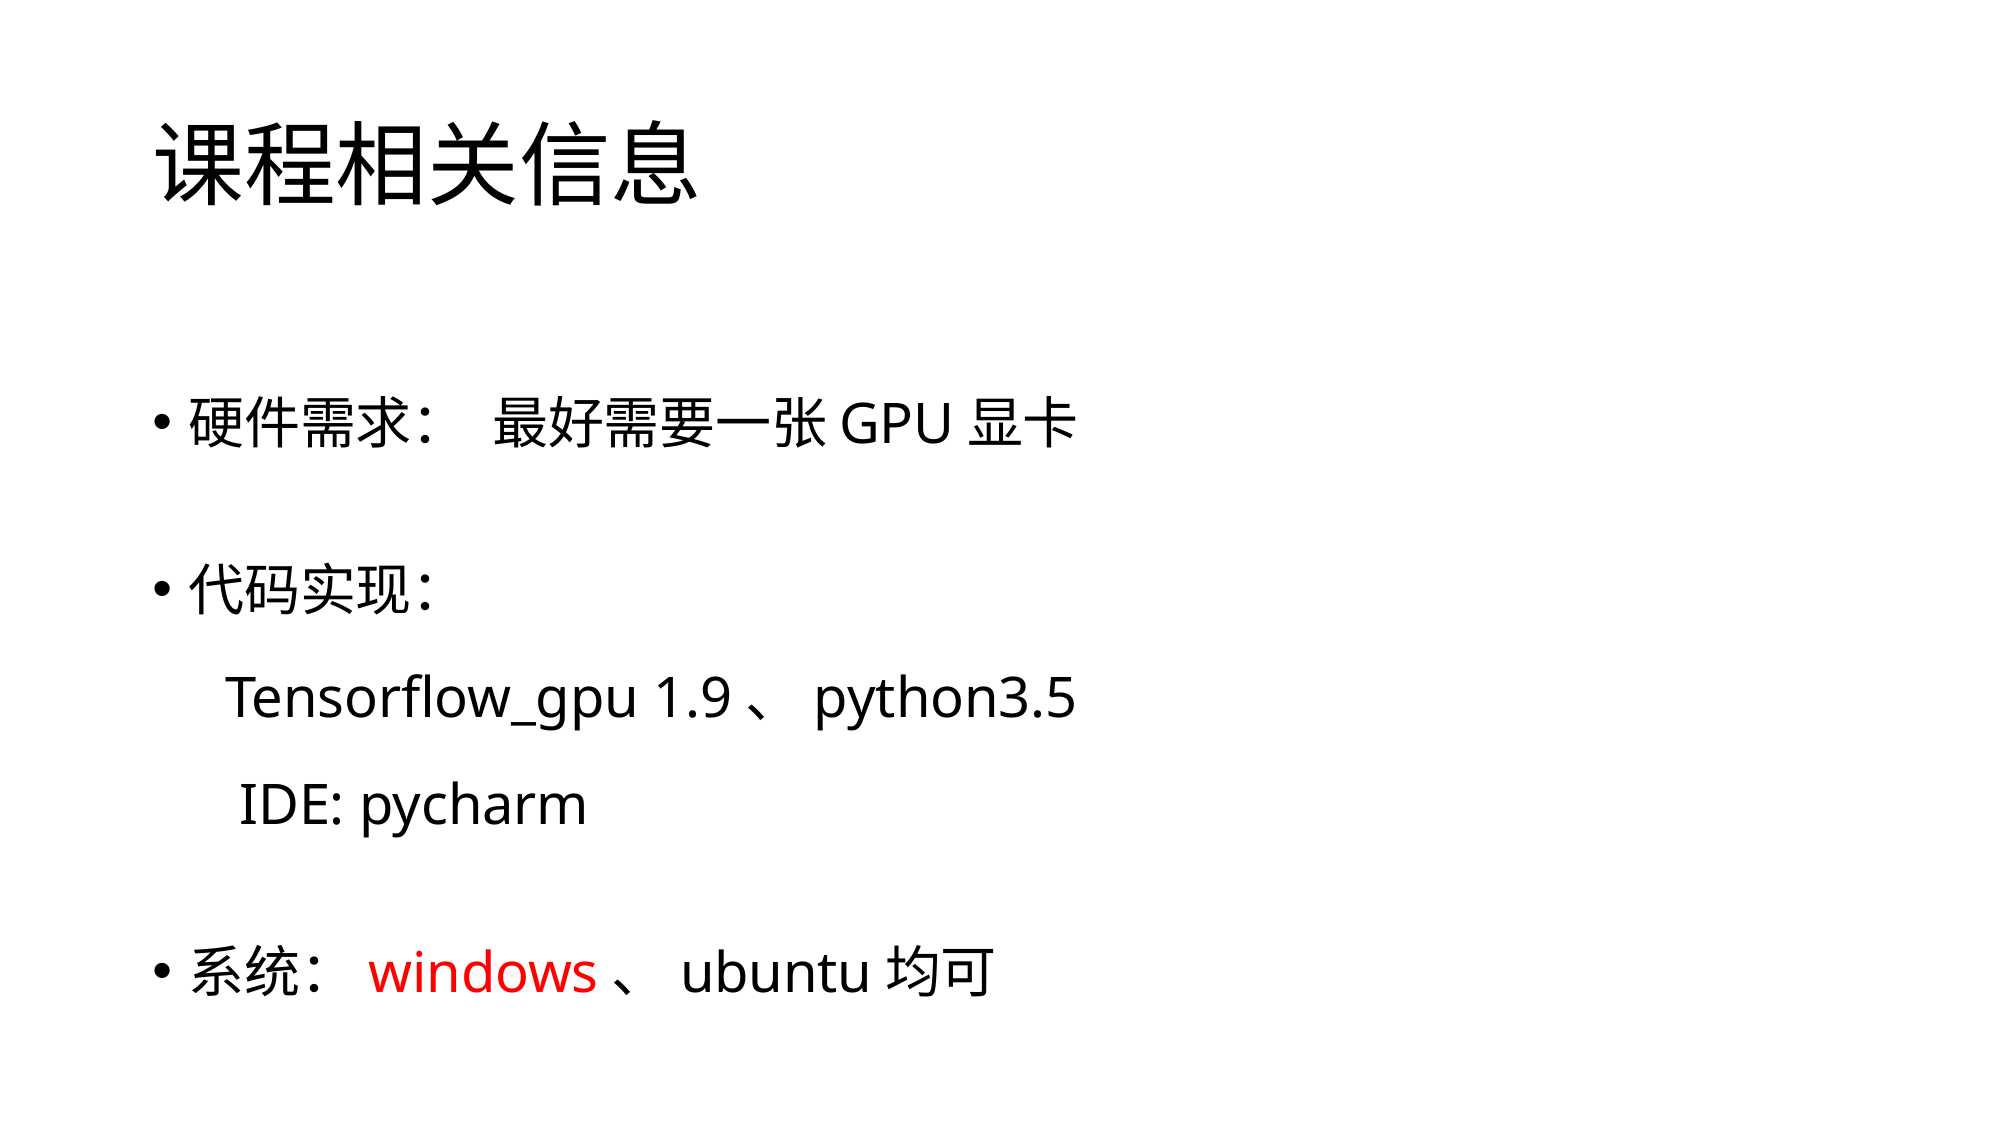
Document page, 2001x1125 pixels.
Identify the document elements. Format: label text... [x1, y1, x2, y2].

list 硬件需求： 最好需要一张GPU显卡 代码实现： Tensorflow_gpu 1.9、python3.5 IDE: pycharm 系统：windows、ubuntu均可 [137, 299, 1863, 1014]
title 课程相关信息 [137, 59, 1863, 278]
